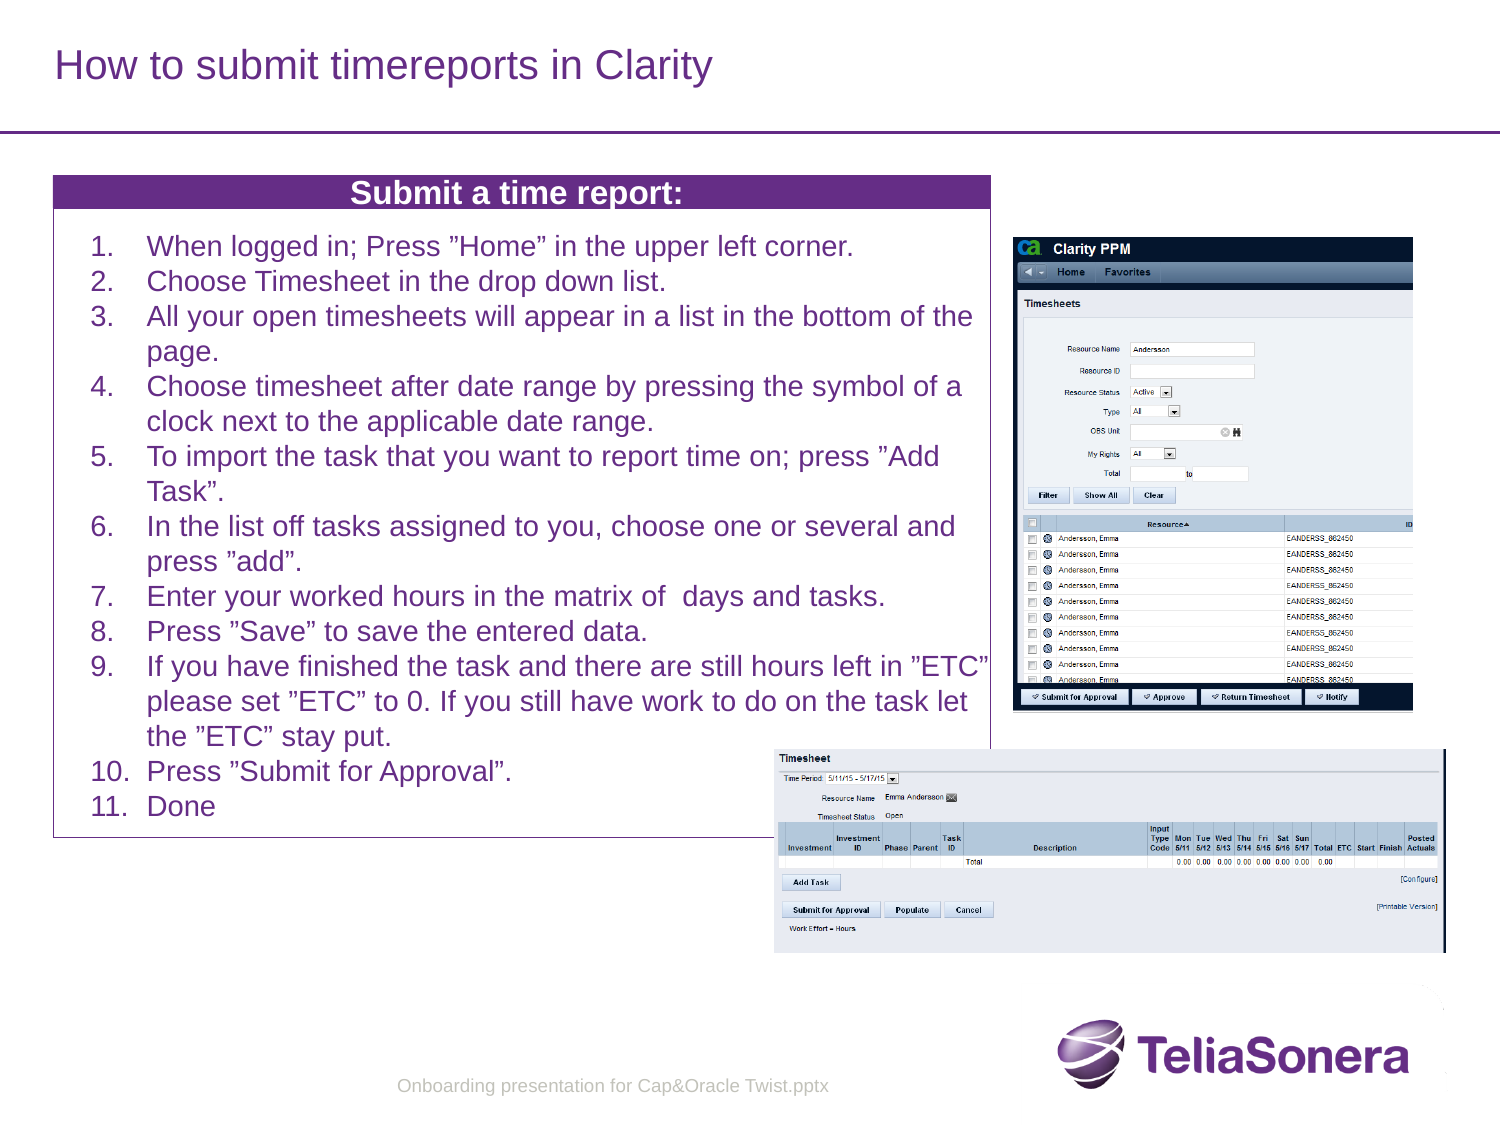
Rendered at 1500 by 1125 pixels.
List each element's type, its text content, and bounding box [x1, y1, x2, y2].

title How to submit timereports in Clarity [39, 9, 1418, 124]
picture [1012, 236, 1413, 713]
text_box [52, 174, 1001, 935]
footer Onboarding presentation for Cap&Oracle Twist.pptx [382, 1053, 1038, 1117]
picture [774, 749, 1447, 953]
picture [1021, 983, 1475, 1125]
